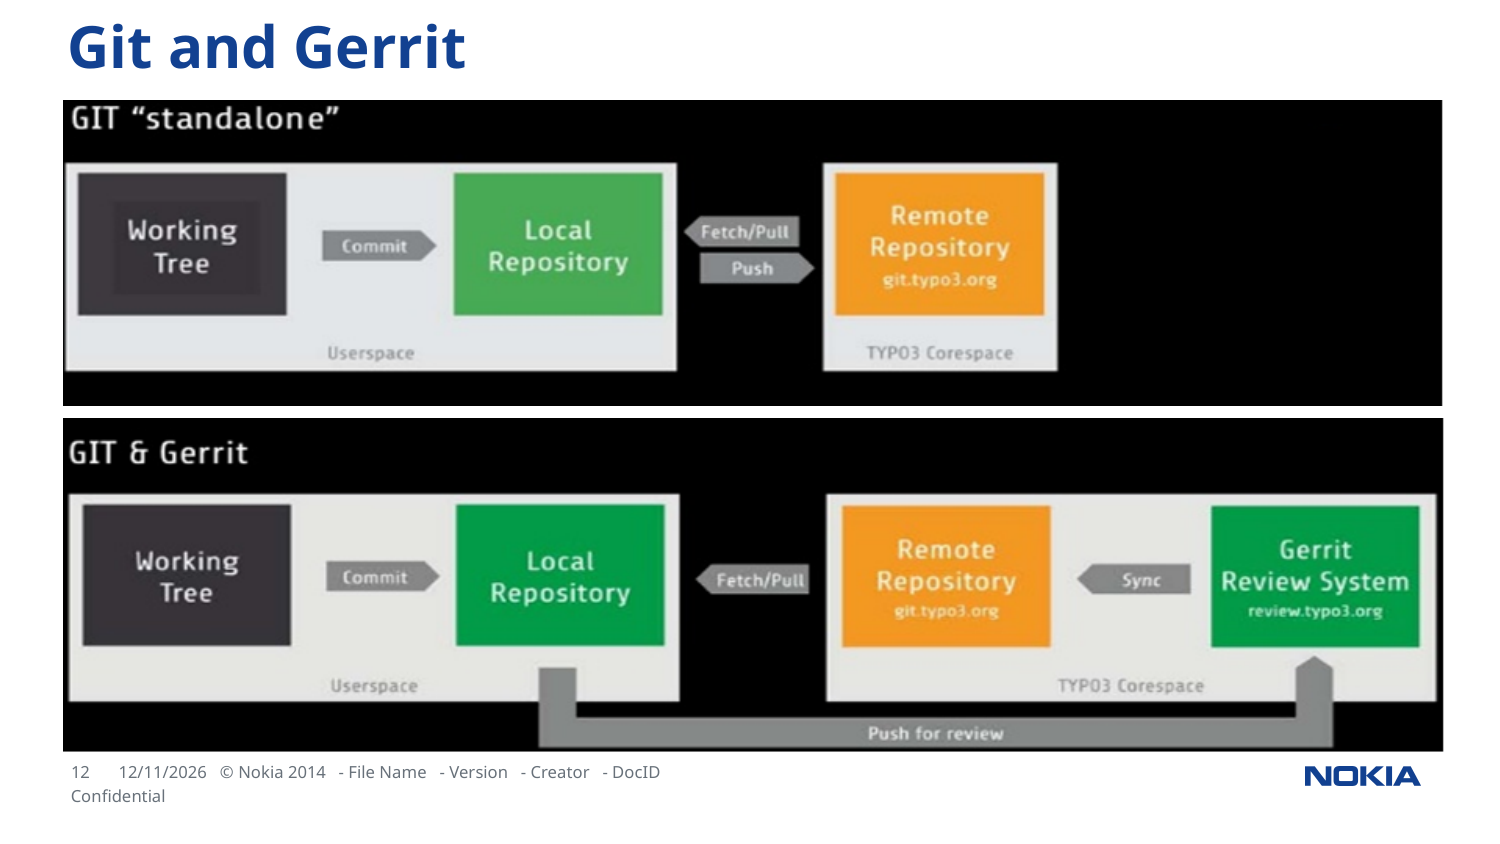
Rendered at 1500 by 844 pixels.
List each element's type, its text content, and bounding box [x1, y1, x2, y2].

text_box Git and Gerrit [53, 2, 1282, 88]
picture [1305, 766, 1421, 786]
picture [62, 418, 1445, 756]
picture [63, 100, 1444, 406]
